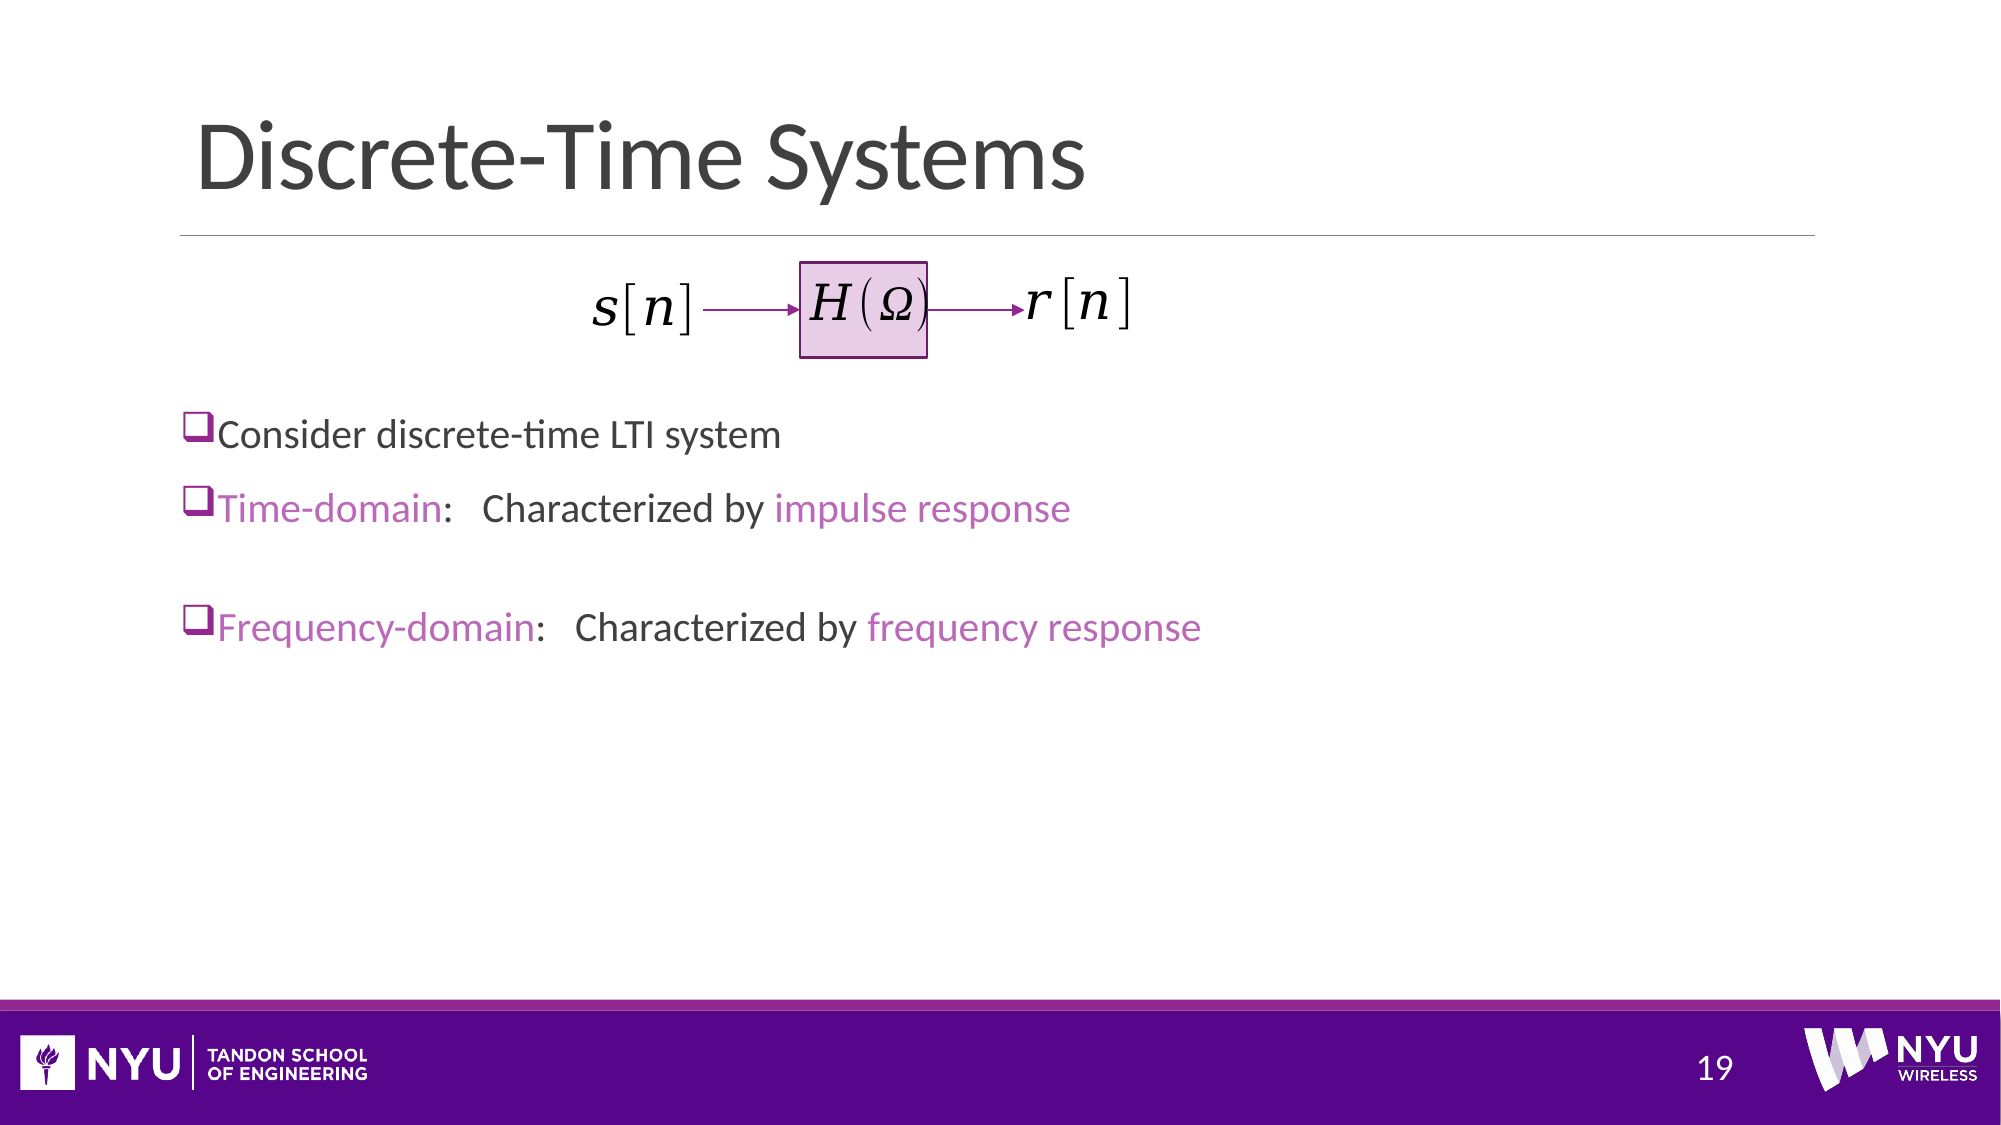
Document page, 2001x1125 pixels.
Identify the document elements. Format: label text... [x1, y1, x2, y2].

text_box [799, 261, 928, 359]
title Discrete-Time Systems [180, 47, 1830, 218]
slide_number 19 [1533, 1035, 1749, 1096]
